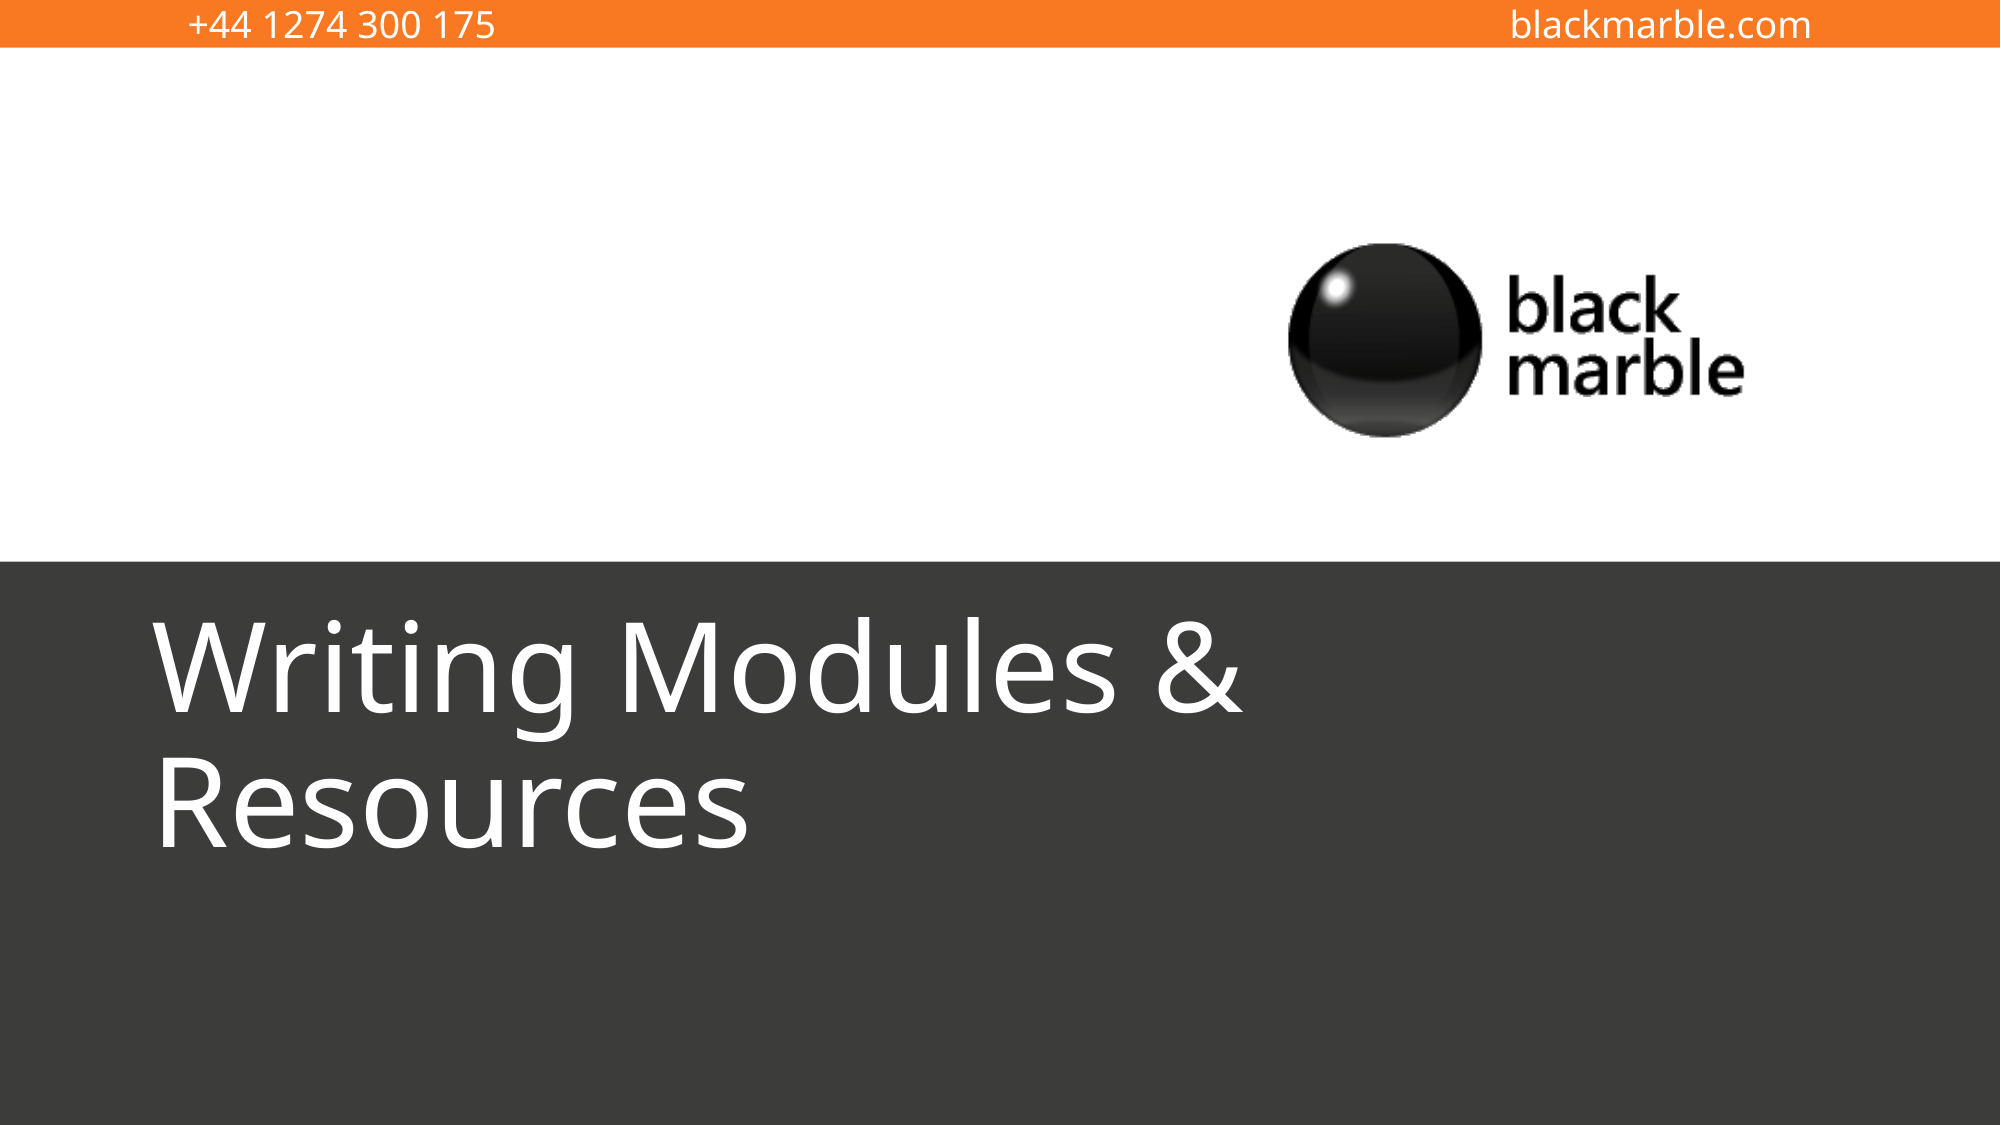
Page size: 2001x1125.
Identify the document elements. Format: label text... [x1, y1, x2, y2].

title Writing Modules & Resources [136, 598, 1862, 882]
picture [1263, 222, 1770, 456]
